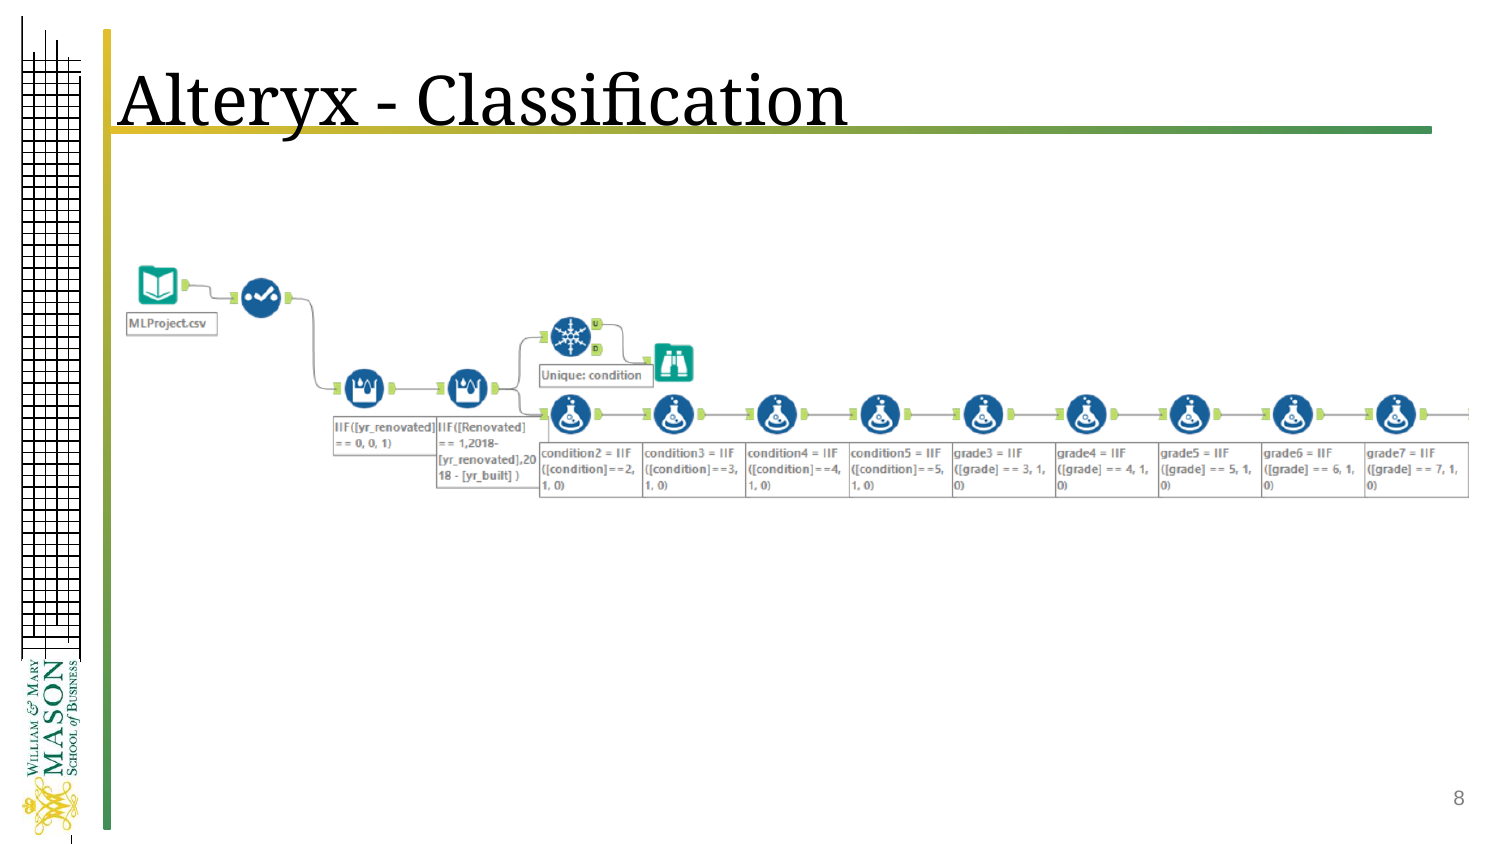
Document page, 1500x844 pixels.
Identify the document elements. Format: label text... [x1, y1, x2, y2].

picture [113, 223, 1469, 528]
slide_number ‹#› [1389, 764, 1480, 830]
title Alteryx - Classification [102, 41, 1500, 136]
picture [22, 659, 80, 835]
